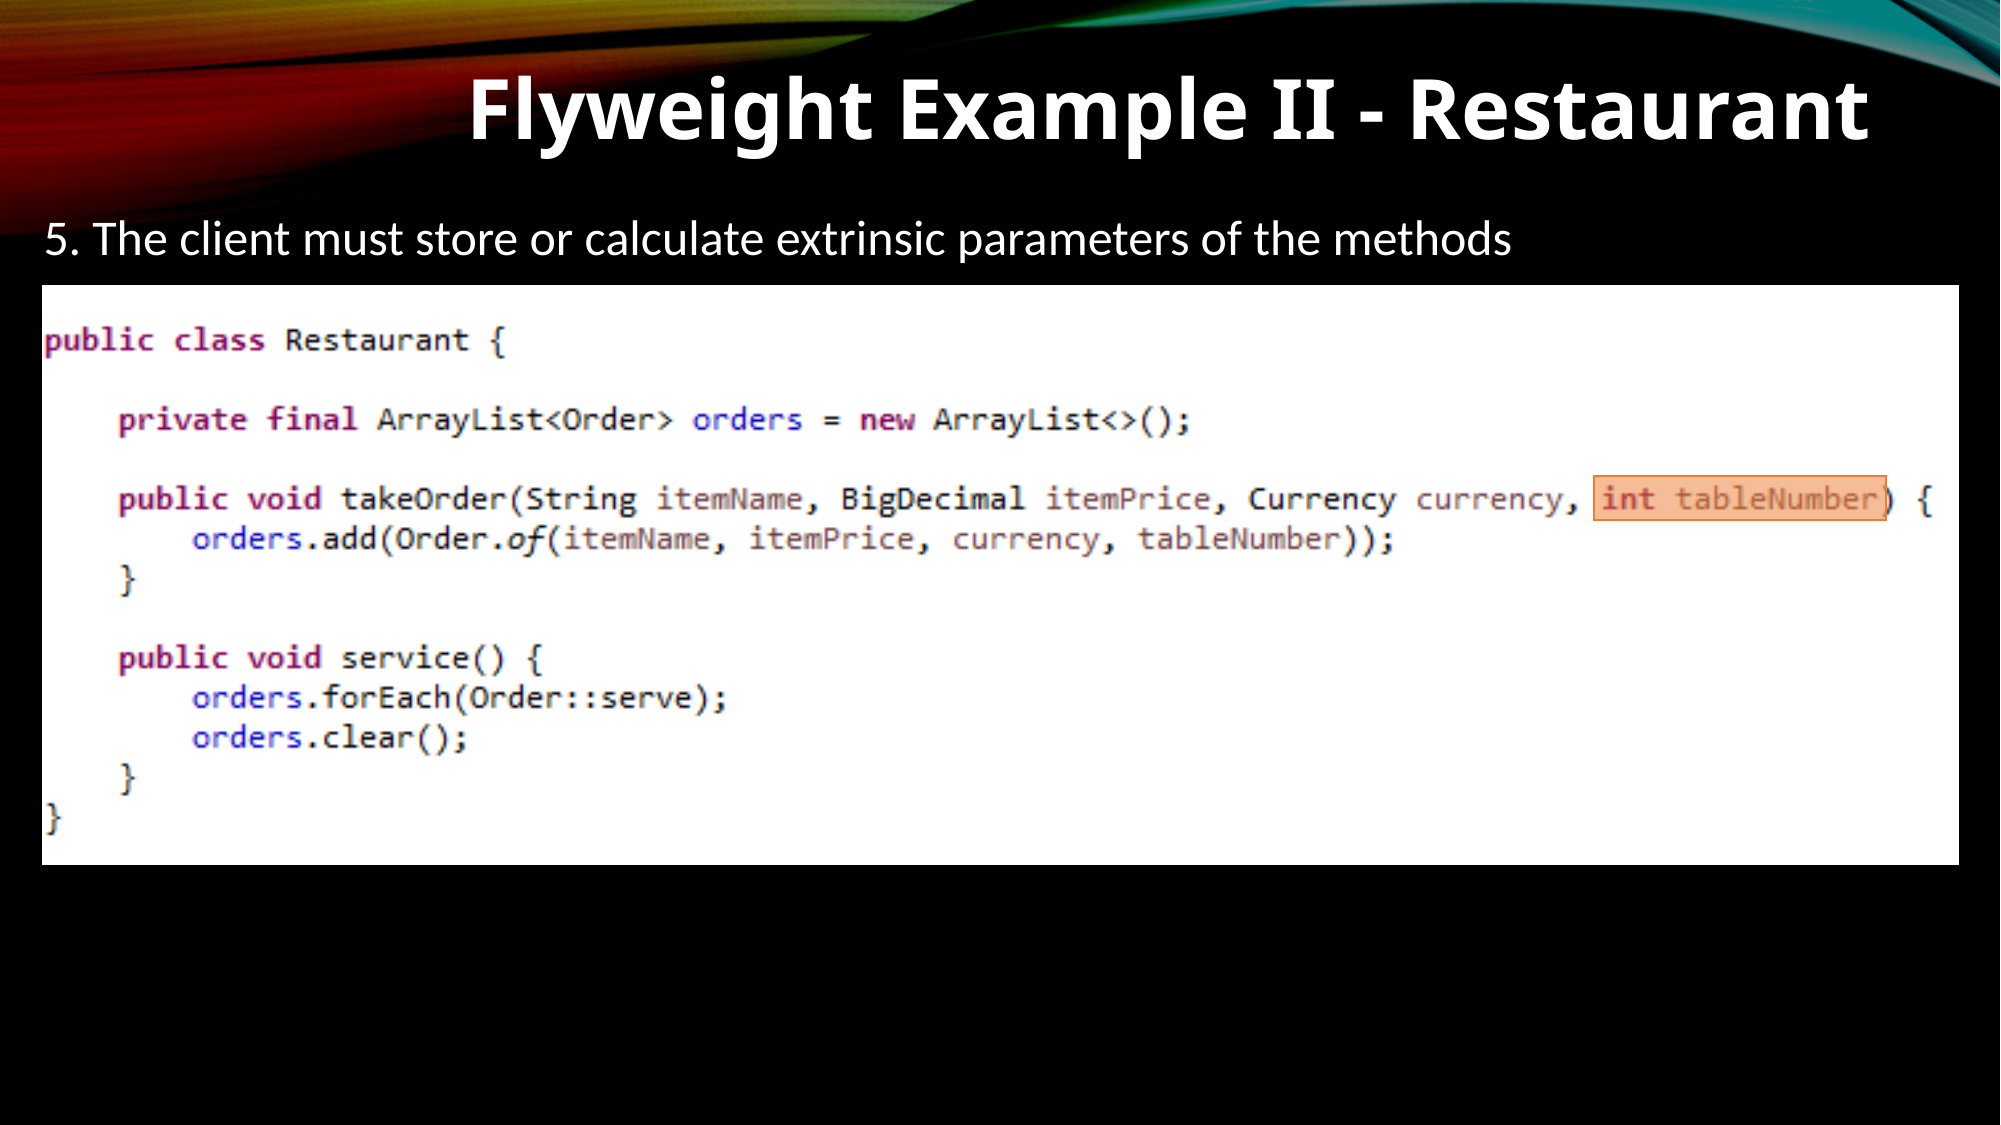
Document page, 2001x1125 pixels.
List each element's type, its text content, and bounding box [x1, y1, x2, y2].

text_box 5. The client must store or calculate extrinsic parameters of the methods [28, 209, 1528, 273]
picture [42, 285, 1959, 865]
title Flyweight Example II - Restaurant [227, 16, 1888, 210]
